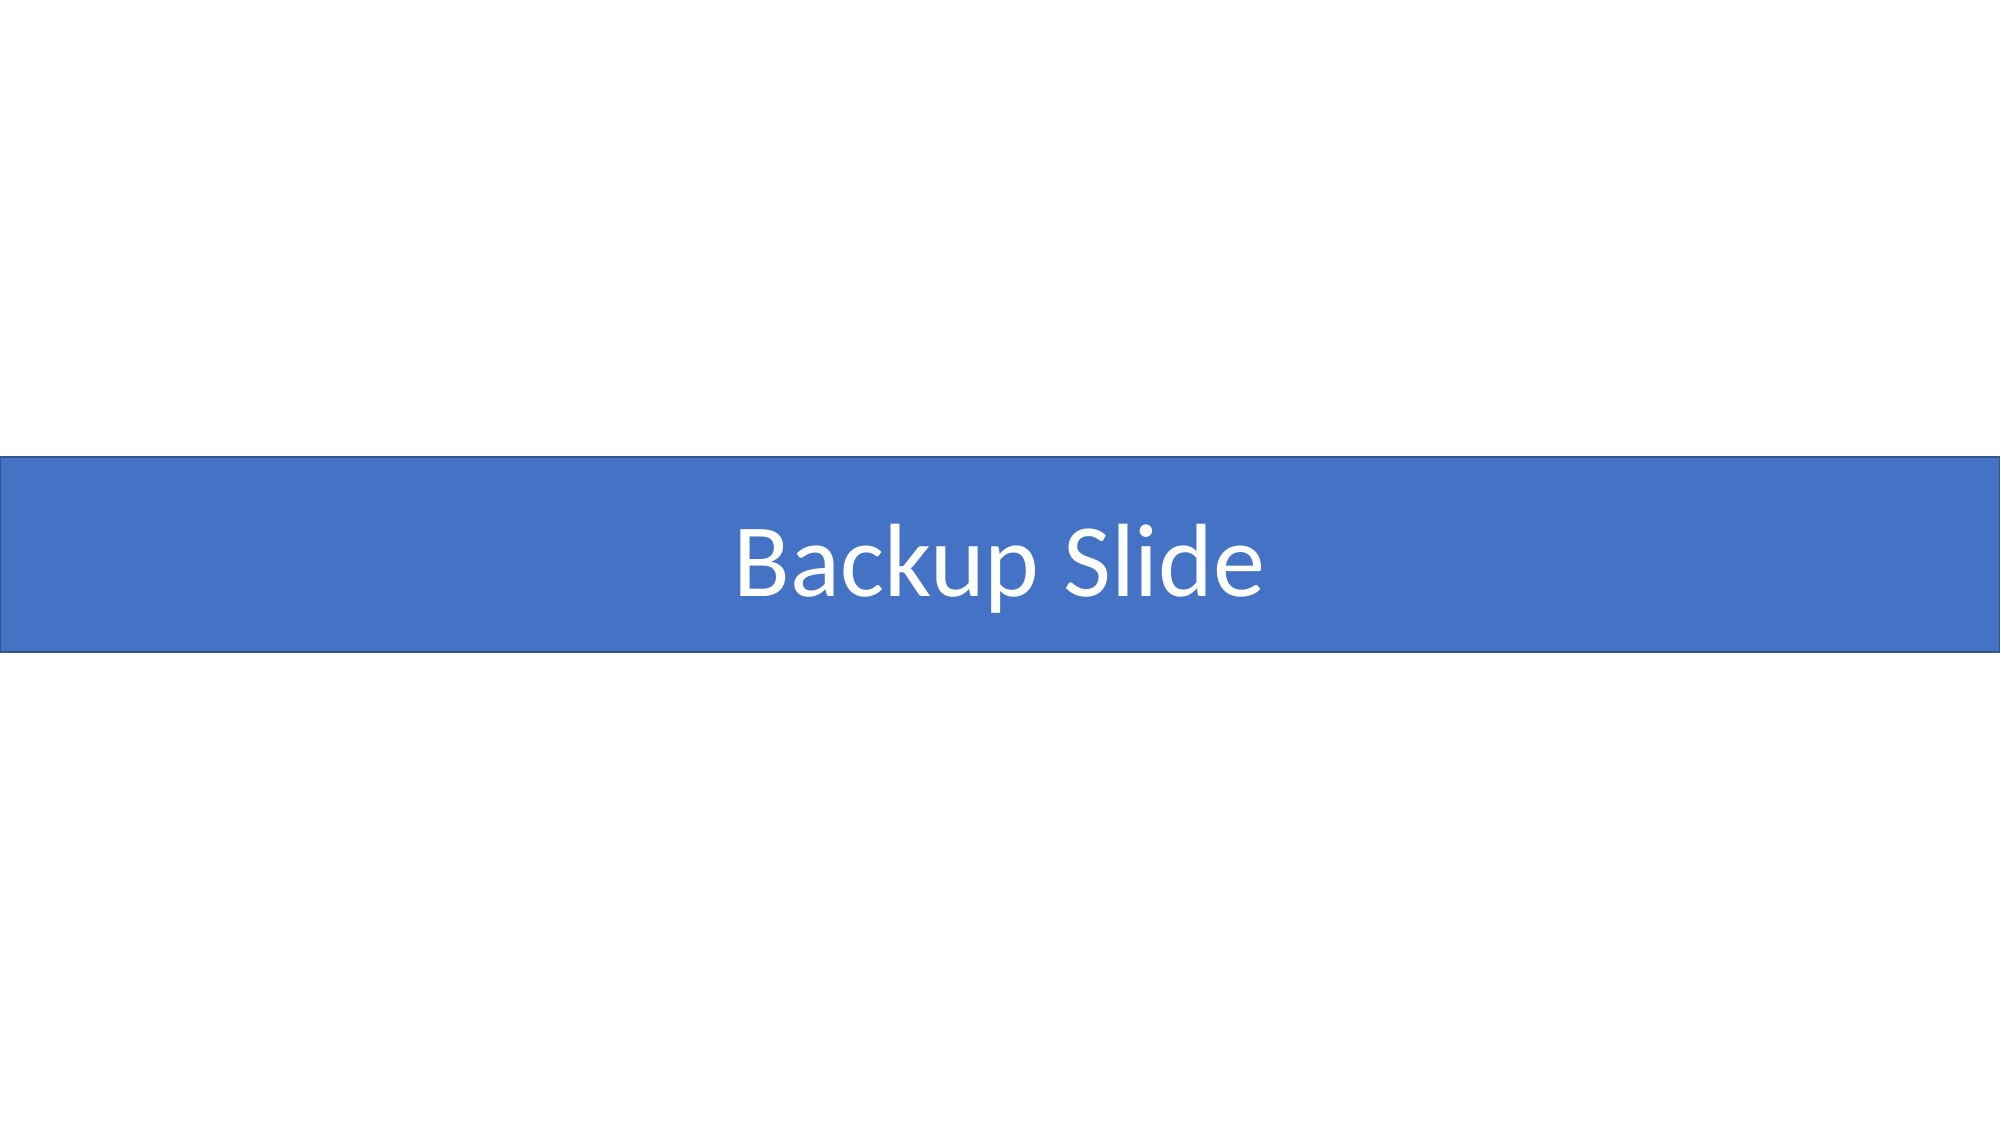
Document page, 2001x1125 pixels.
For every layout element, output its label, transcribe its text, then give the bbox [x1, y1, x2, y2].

text_box Backup Slide [0, 456, 2000, 653]
